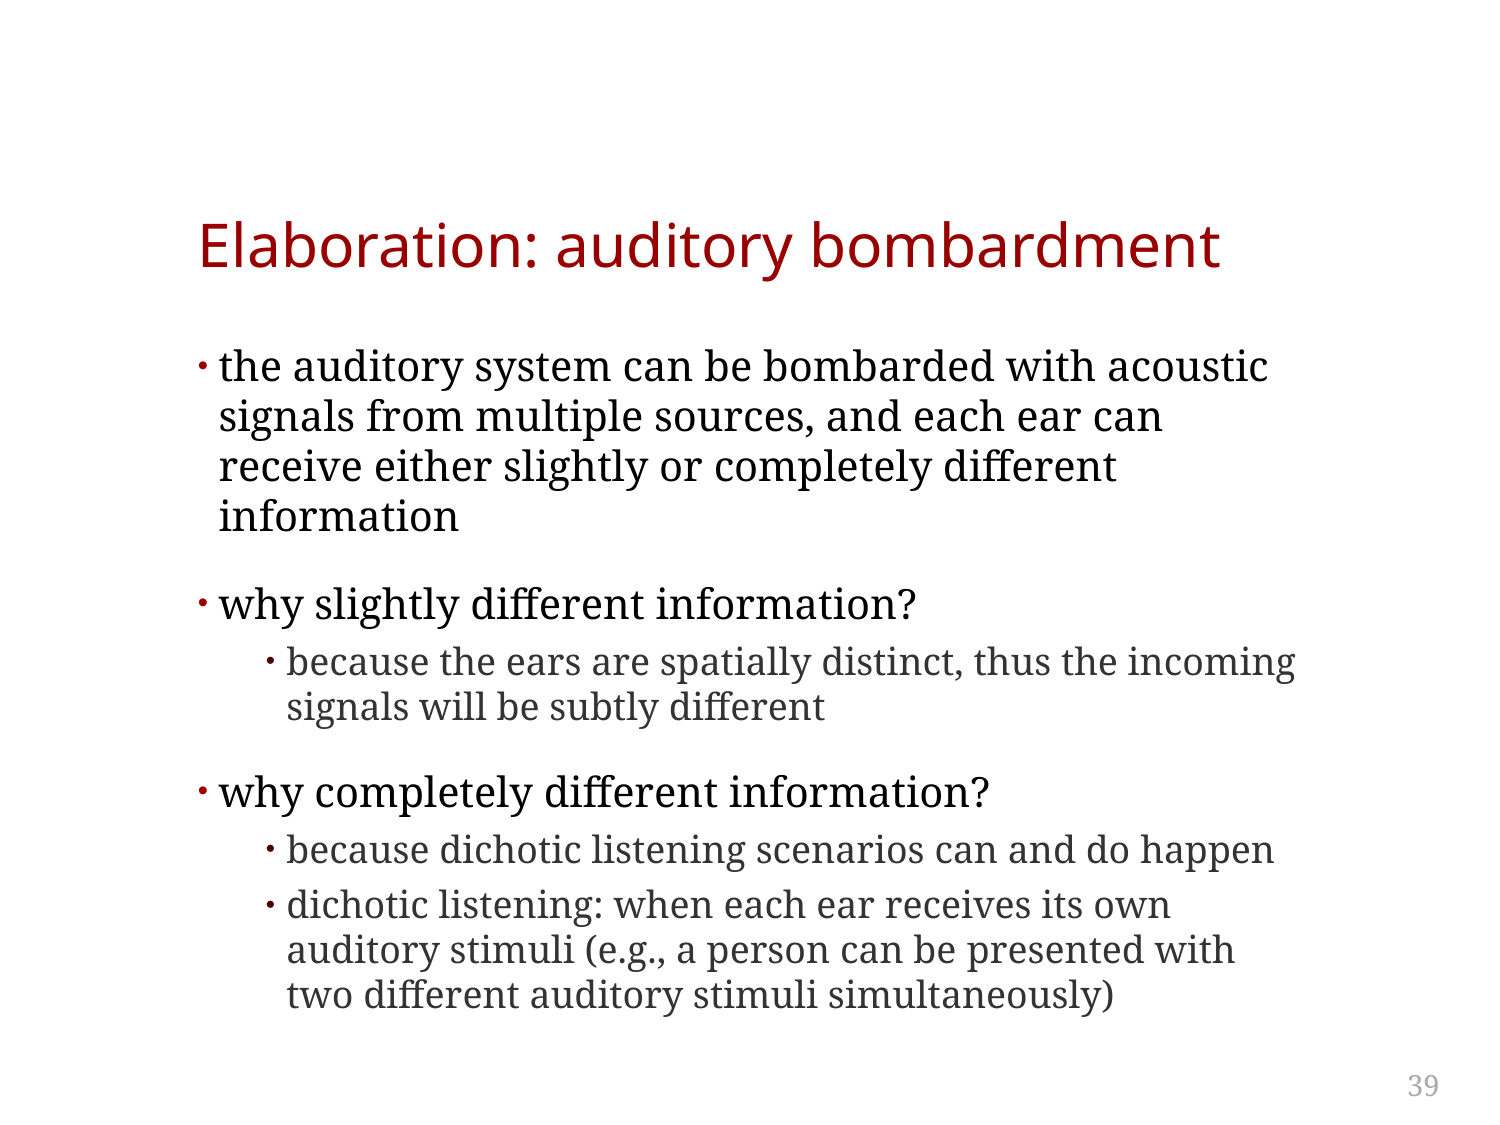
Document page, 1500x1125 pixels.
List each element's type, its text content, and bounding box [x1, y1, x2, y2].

list the auditory system can be bombarded with acoustic signals from multiple sources, and each ear can receive either slightly or completely different information why slightly different information? because the ears are spatially distinct, thus the incoming signals will be subtly different why completely different information? because dichotic listening scenarios can and do happen dichotic listening: when each ear receives its own auditory stimuli (e.g., a person can be presented with two different auditory stimuli simultaneously) [190, 337, 1310, 1125]
title Elaboration: auditory bombardment [190, 203, 1310, 337]
slide_number 39 [1349, 1050, 1498, 1125]
